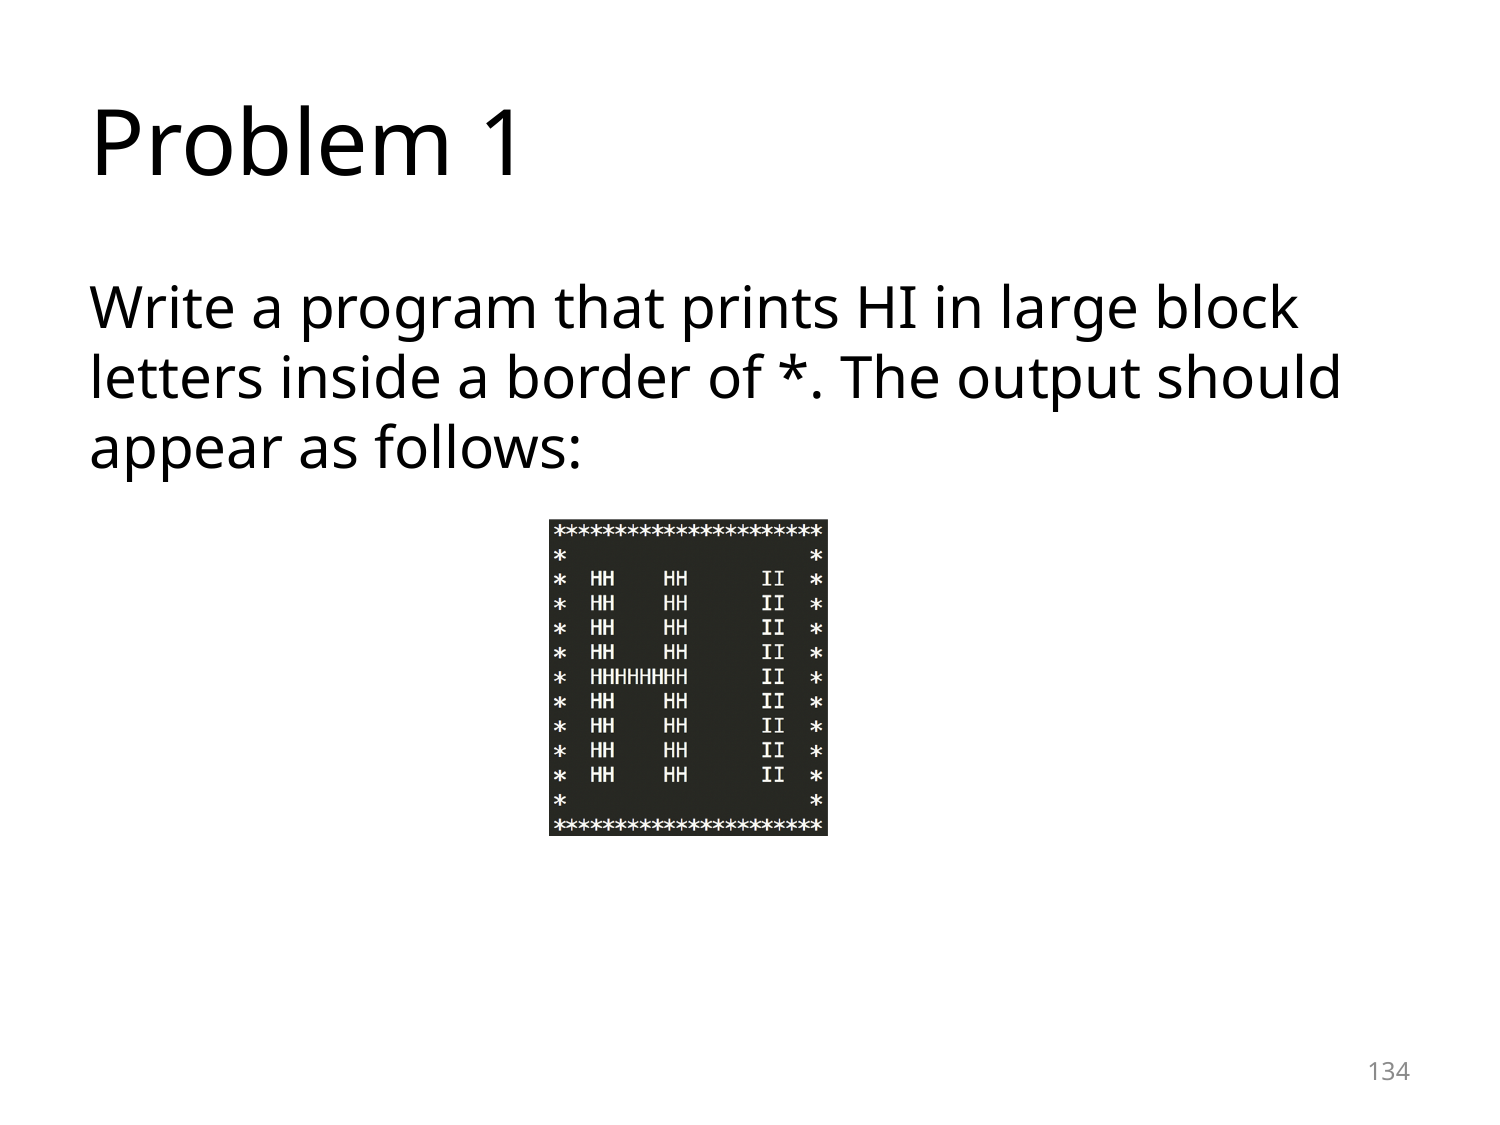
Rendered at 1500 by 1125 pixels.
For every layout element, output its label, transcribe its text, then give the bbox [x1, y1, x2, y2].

text_box Write a program that prints HI in large block letters inside a border of *. The output should appear as follows: [74, 262, 1425, 391]
picture [549, 519, 828, 837]
text_box Write a program that prints HI in large block letters inside a border of *. The output should appear as follows: [74, 392, 1425, 1005]
text_box <number> [1074, 1042, 1425, 1103]
text_box Problem 1 [74, 45, 1425, 233]
